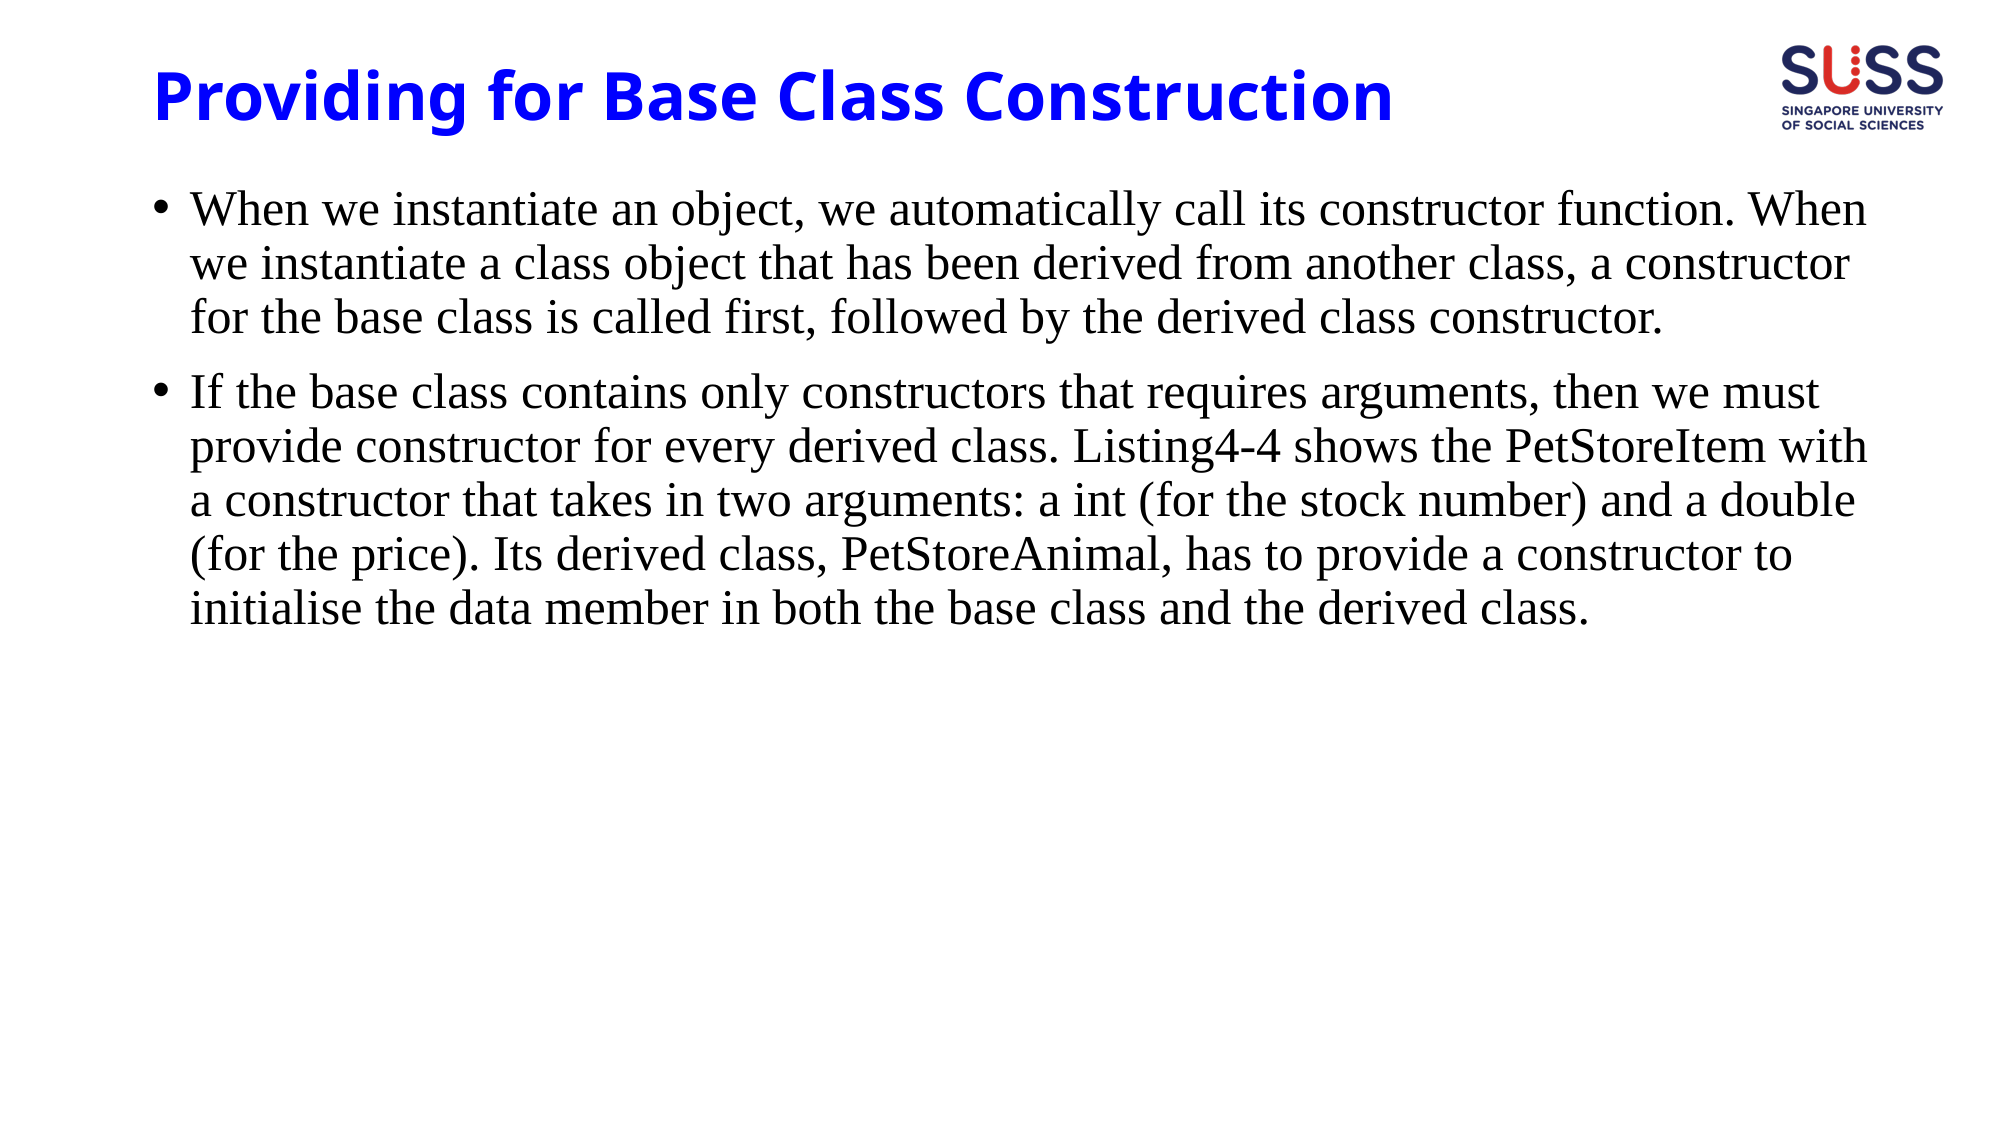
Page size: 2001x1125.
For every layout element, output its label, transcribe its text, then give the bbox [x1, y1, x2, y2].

title Providing for Base Class Construction [137, 23, 1863, 174]
picture [1764, 32, 1960, 143]
list When we instantiate an object, we automatically call its constructor function. When we instantiate a class object that has been derived from another class, a constructor for the base class is called first, followed by the derived class constructor. If the base class contains only constructors that requires arguments, then we must provide constructor for every derived class. Listing4-4 shows the PetStoreItem with a constructor that takes in two arguments: a int (for the stock number) and a double (for the price). Its derived class, PetStoreAnimal, has to provide a constructor to initialise the data member in both the base class and the derived class. [137, 174, 1888, 1092]
